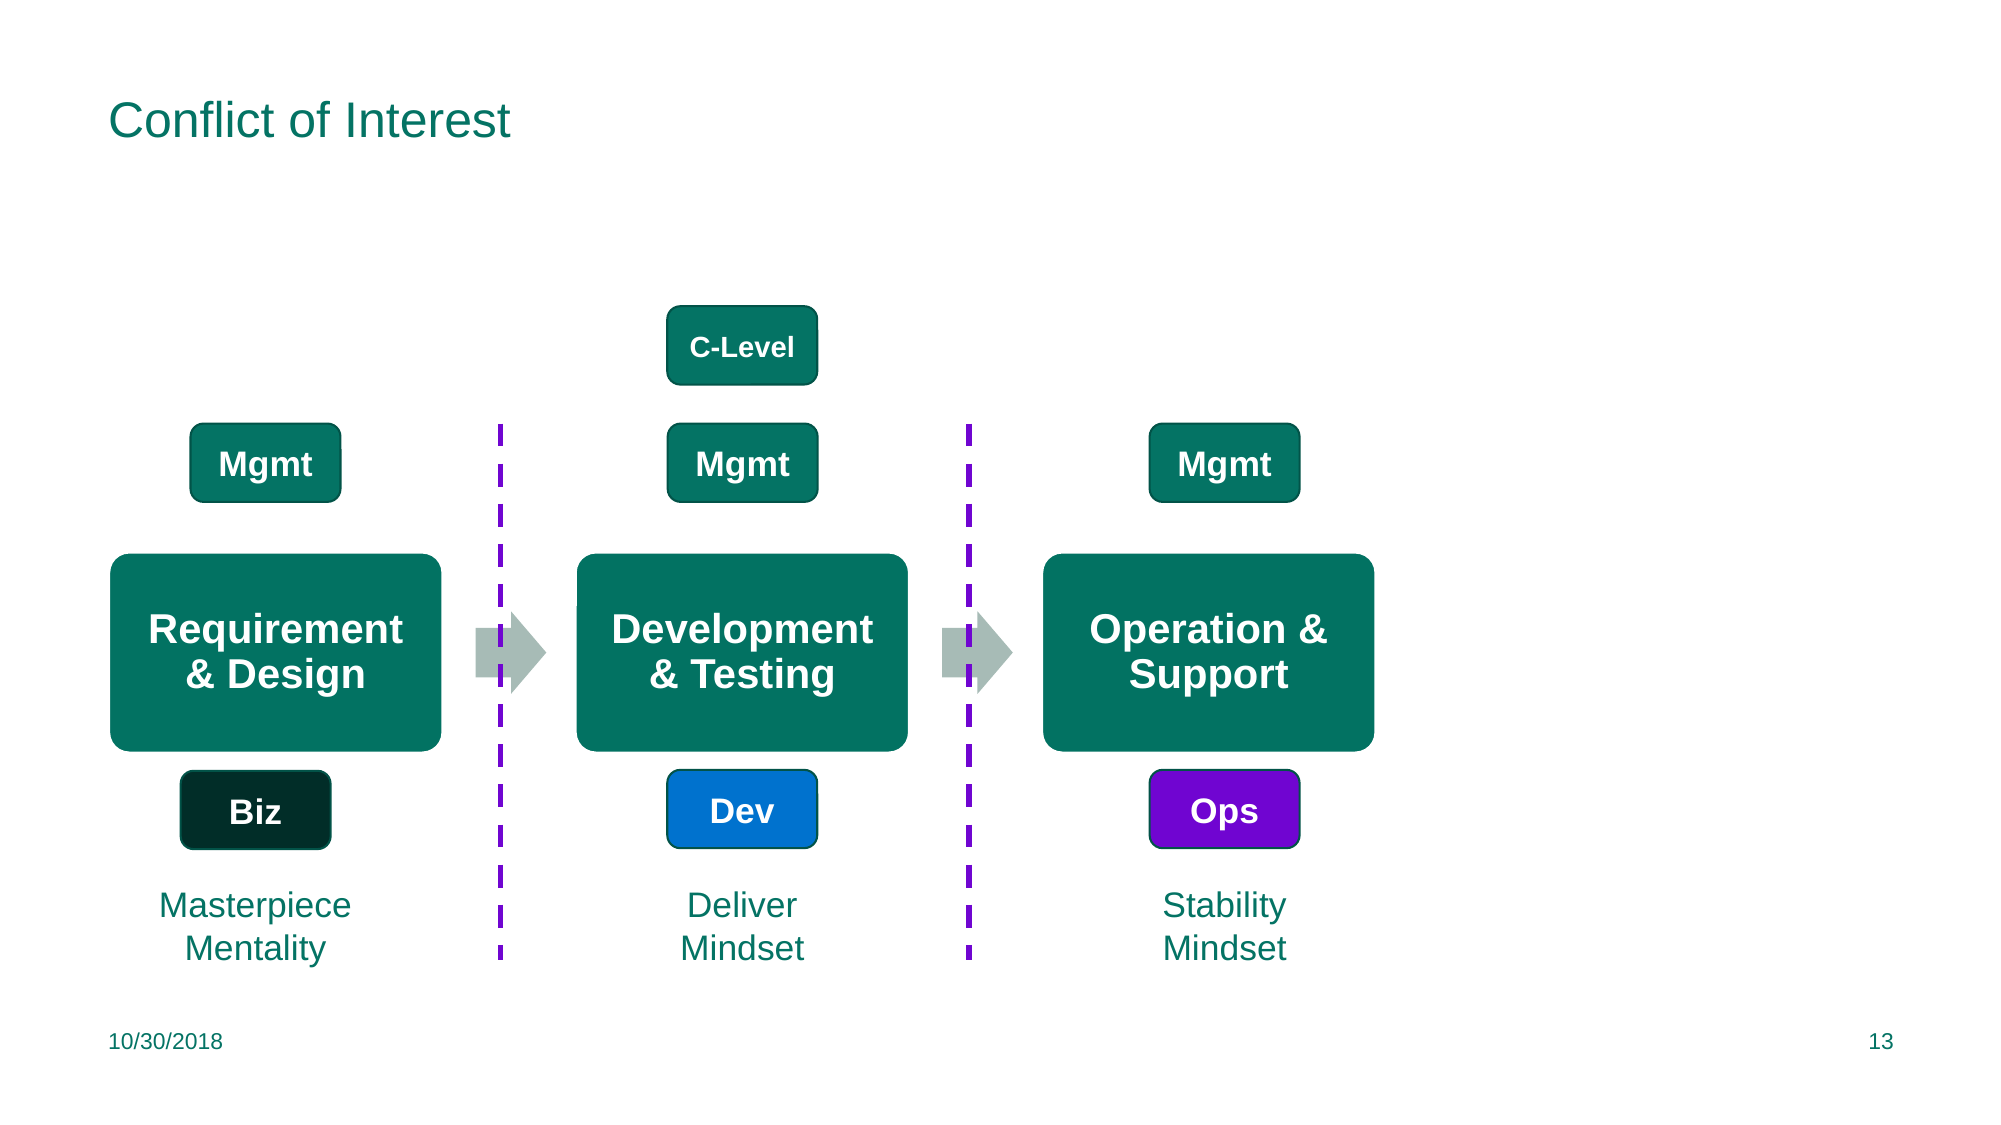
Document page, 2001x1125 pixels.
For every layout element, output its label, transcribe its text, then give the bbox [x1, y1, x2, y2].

text_box Deliver Mindset [612, 874, 873, 933]
title Conflict of Interest [108, 94, 1377, 243]
text_box Mgmt [667, 423, 818, 502]
text_box Dev [667, 769, 818, 849]
text_box Biz [180, 770, 331, 850]
slide_number 13 [1805, 1015, 1894, 1065]
text_box C-Level [667, 306, 818, 385]
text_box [505, 552, 964, 753]
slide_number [108, 1015, 404, 1065]
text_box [108, 552, 496, 753]
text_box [974, 552, 1376, 753]
text_box Stability Mindset [1087, 874, 1362, 933]
text_box Mgmt [1149, 423, 1300, 502]
text_box Mgmt [190, 423, 341, 502]
text_box Ops [1149, 769, 1300, 849]
text_box Masterpiece Mentality [75, 874, 436, 933]
